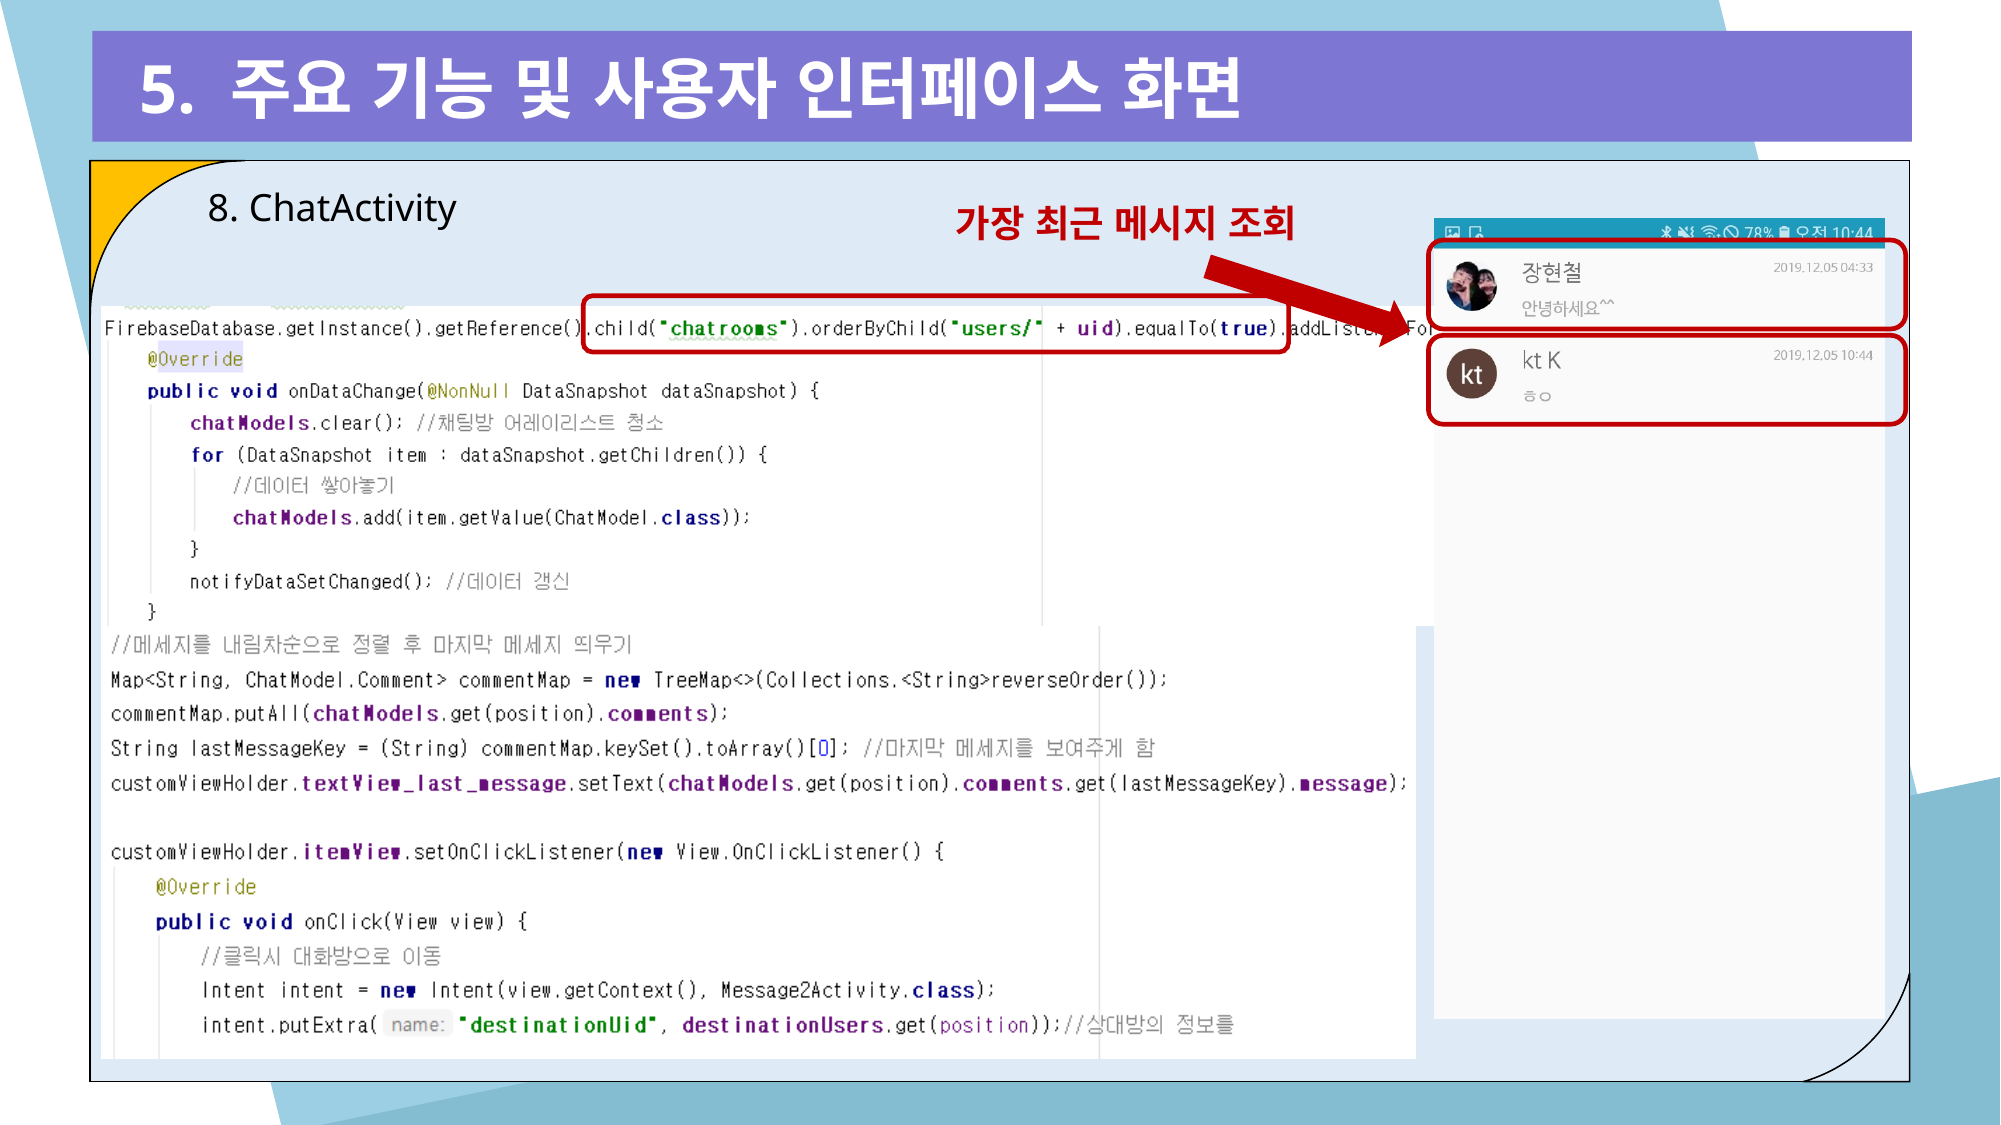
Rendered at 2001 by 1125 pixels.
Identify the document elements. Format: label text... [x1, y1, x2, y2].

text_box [90, 160, 1910, 1082]
text_box 5. 주요 기능 및 사용자 인터페이스 화면 [91, 30, 1913, 143]
text_box [0, 0, 1760, 361]
text_box [269, 1082, 518, 1125]
picture [101, 218, 1885, 1059]
text_box [320, 775, 2000, 1125]
text_box [1910, 760, 1918, 794]
